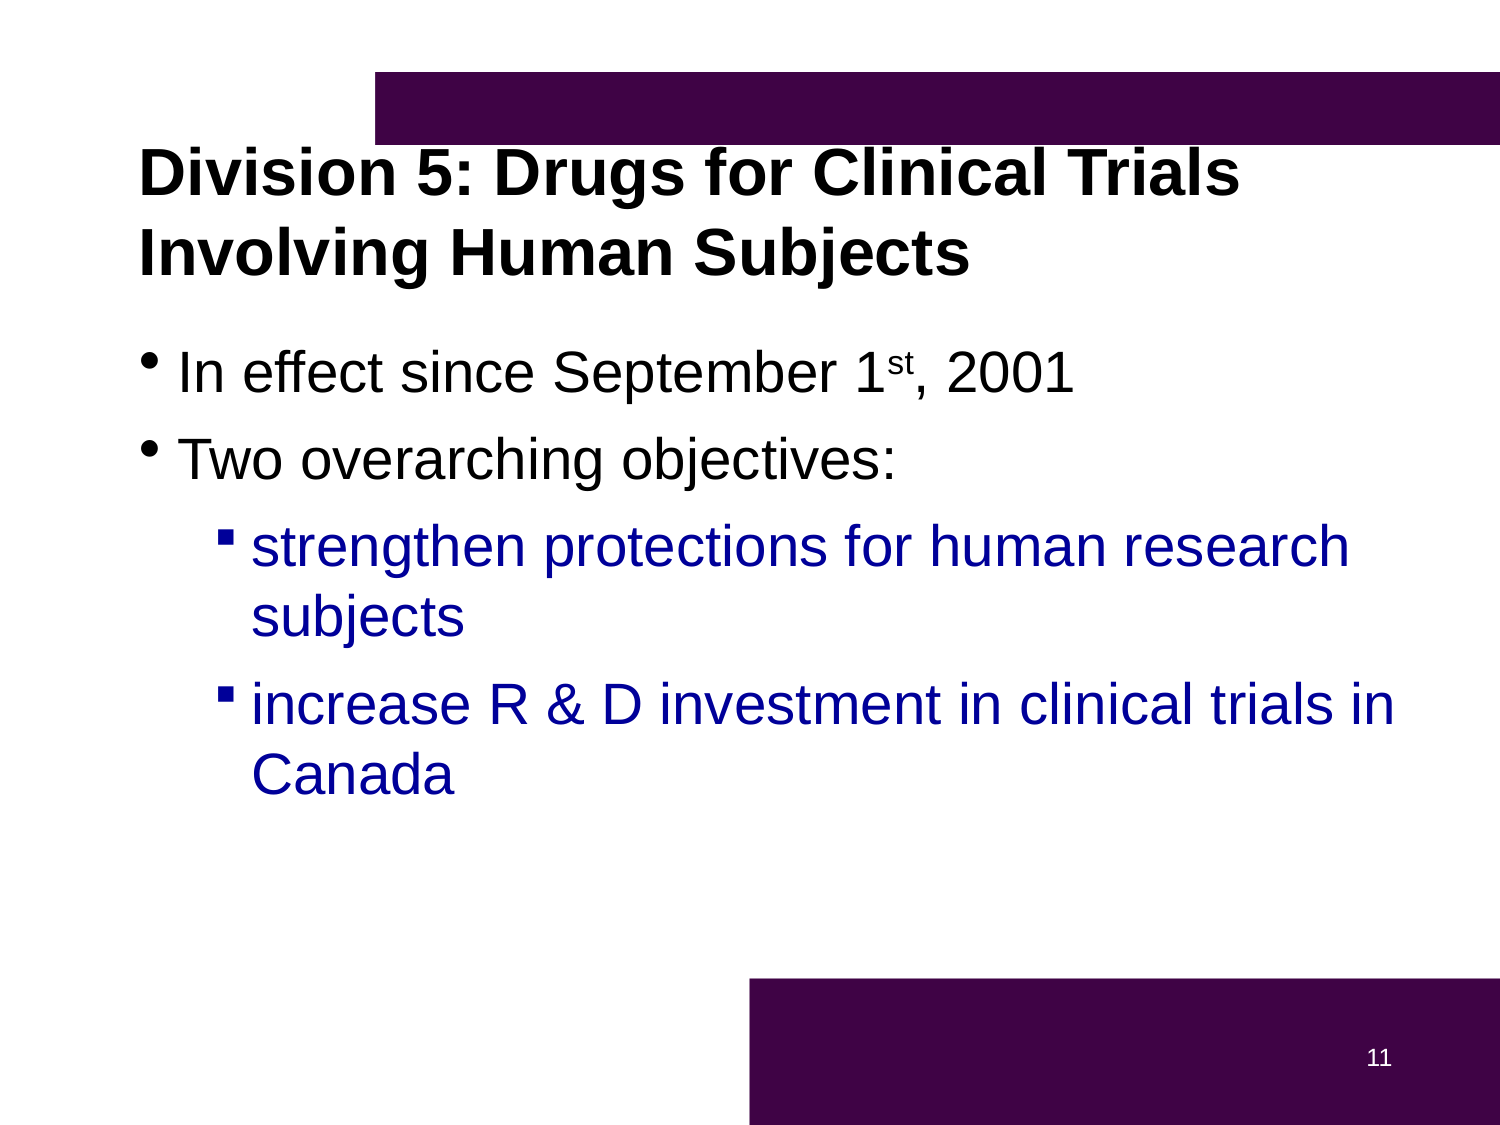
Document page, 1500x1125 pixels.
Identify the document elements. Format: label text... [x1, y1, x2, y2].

slide_number 11 [1074, 987, 1393, 1125]
text_box In effect since September 1st, 2001 Two overarching objectives: strengthen protections for human research subjects increase R & D investment in clinical trials in Canada [123, 326, 1424, 964]
picture [0, 0, 1500, 1125]
text_box Division 5: Drugs for Clinical Trials Involving Human Subjects [123, 115, 1352, 303]
